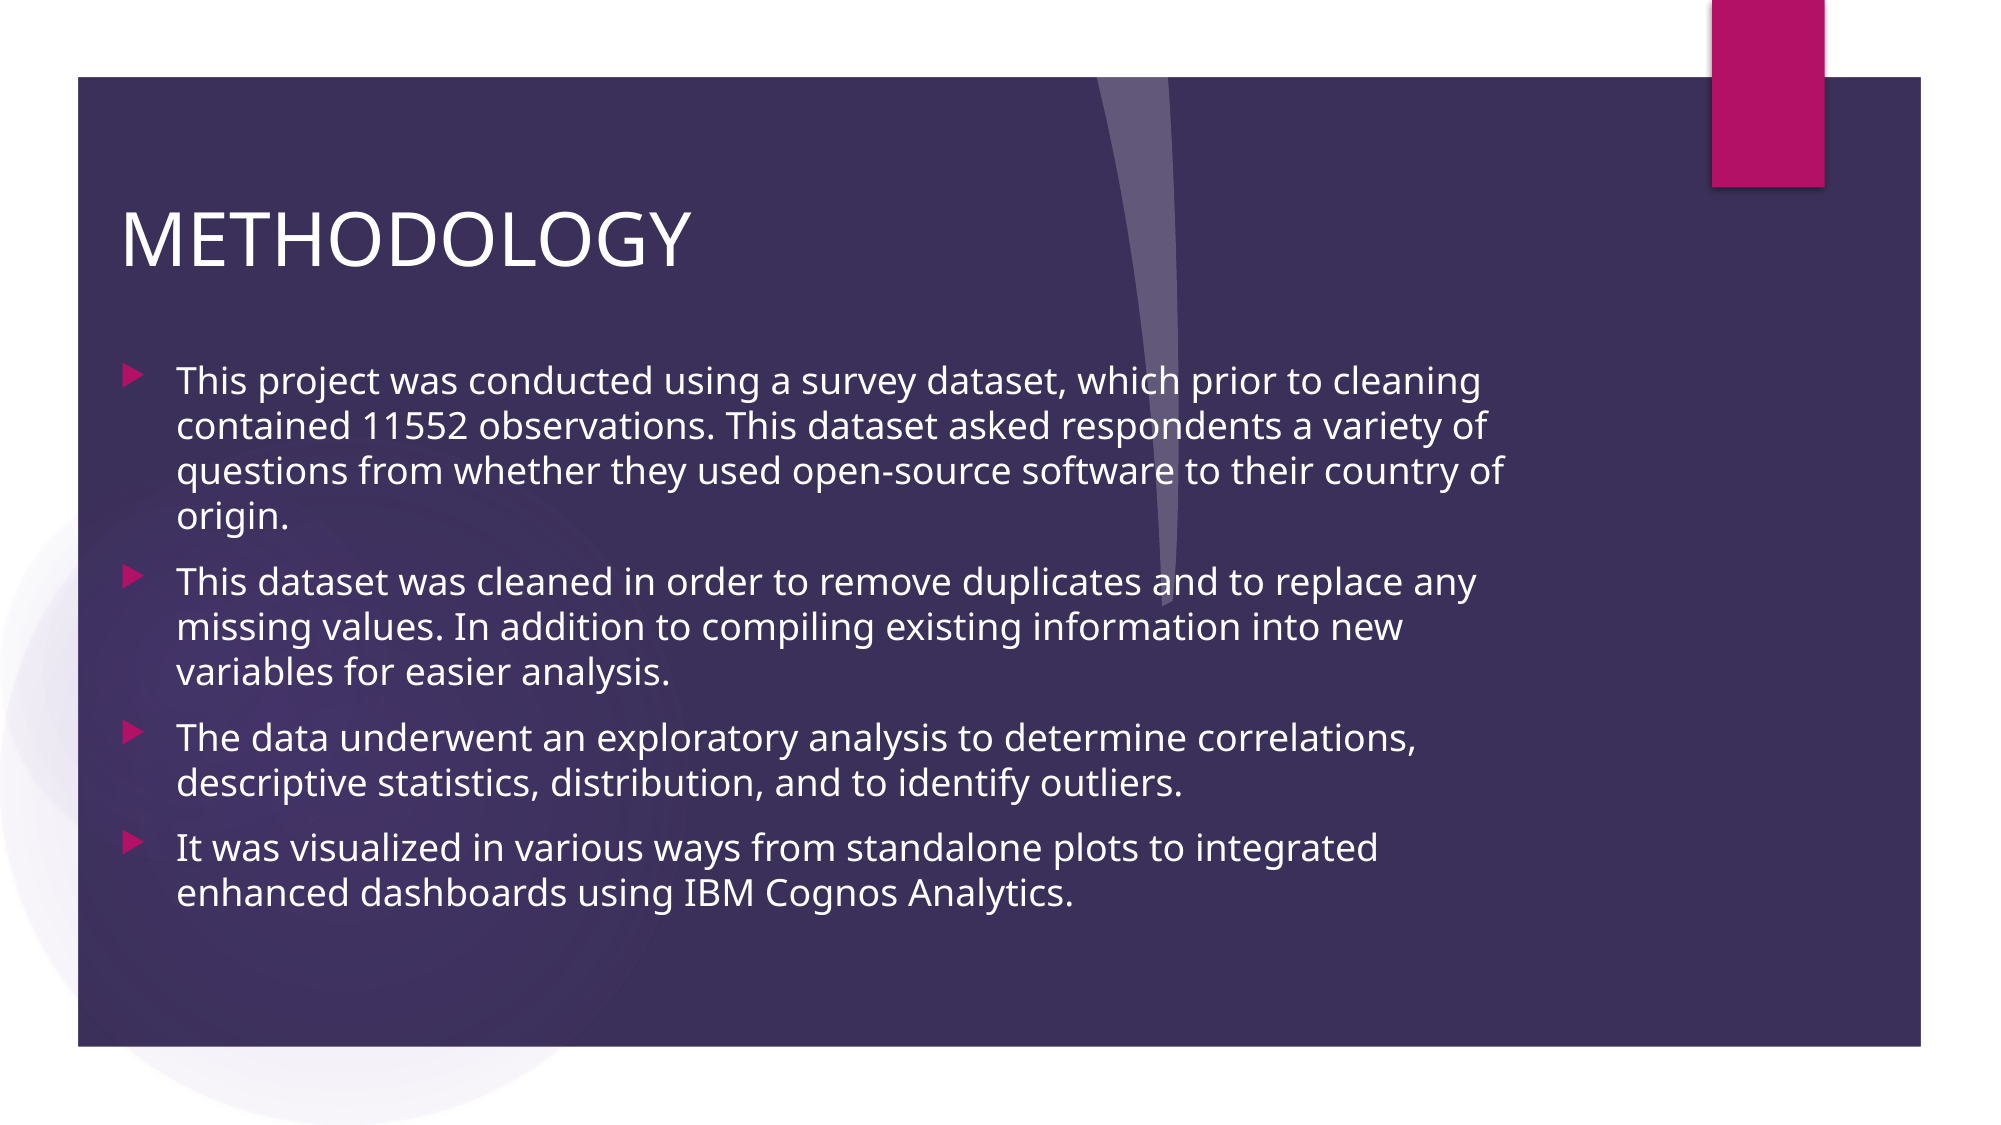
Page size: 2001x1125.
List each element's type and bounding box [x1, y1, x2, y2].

text_box [0, 0, 2000, 1125]
